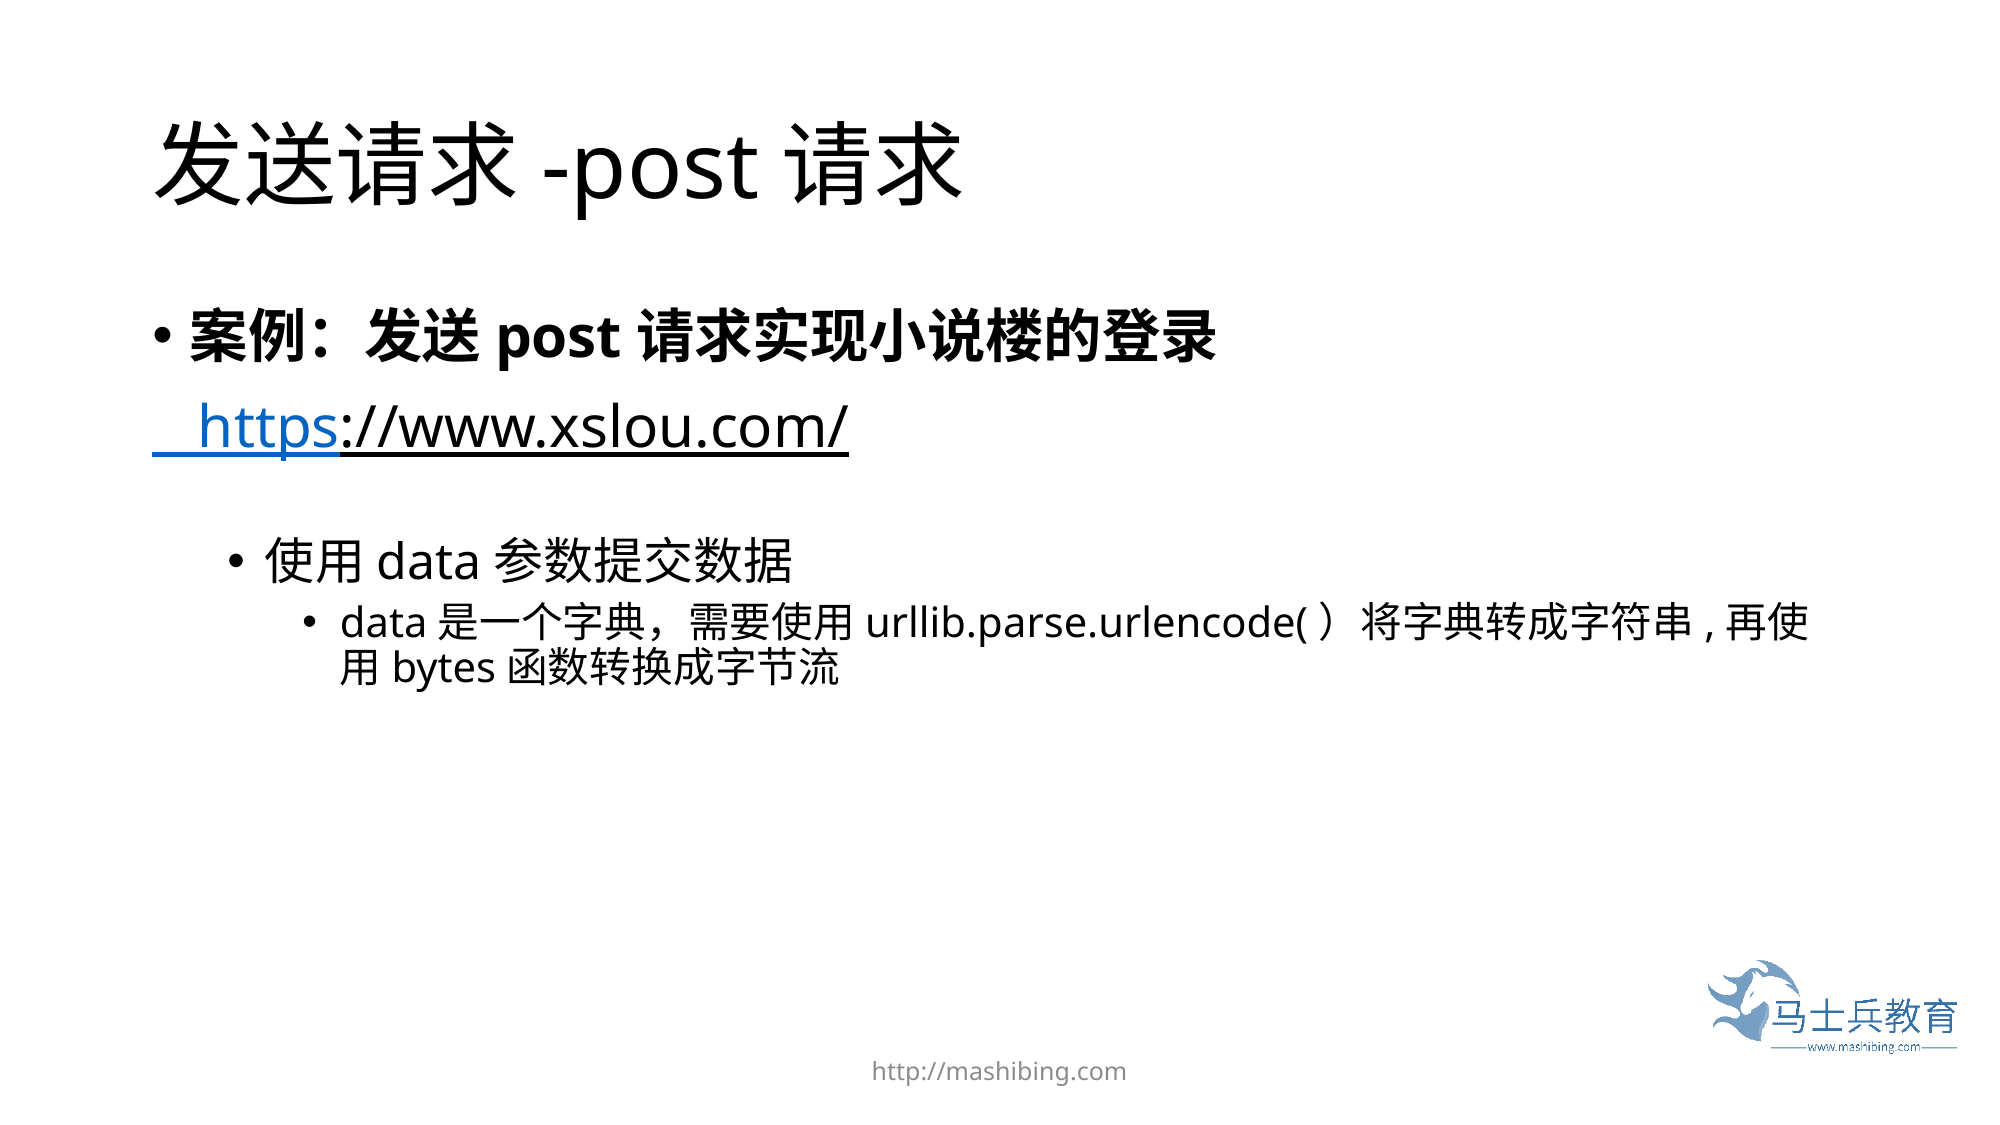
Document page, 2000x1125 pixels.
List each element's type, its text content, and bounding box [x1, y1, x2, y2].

list 案例：发送post请求实现小说楼的登录 https://www.xslou.com/ 使用data参数提交数据 data是一个字典，需要使用urllib.parse.urlencode(）将字典转成字符串,再使用bytes函数转换成字节流 [137, 299, 1862, 1014]
footer http://mashibing.com [662, 1042, 1338, 1103]
picture [1696, 924, 1981, 1106]
title 发送请求-post请求 [137, 59, 1862, 278]
